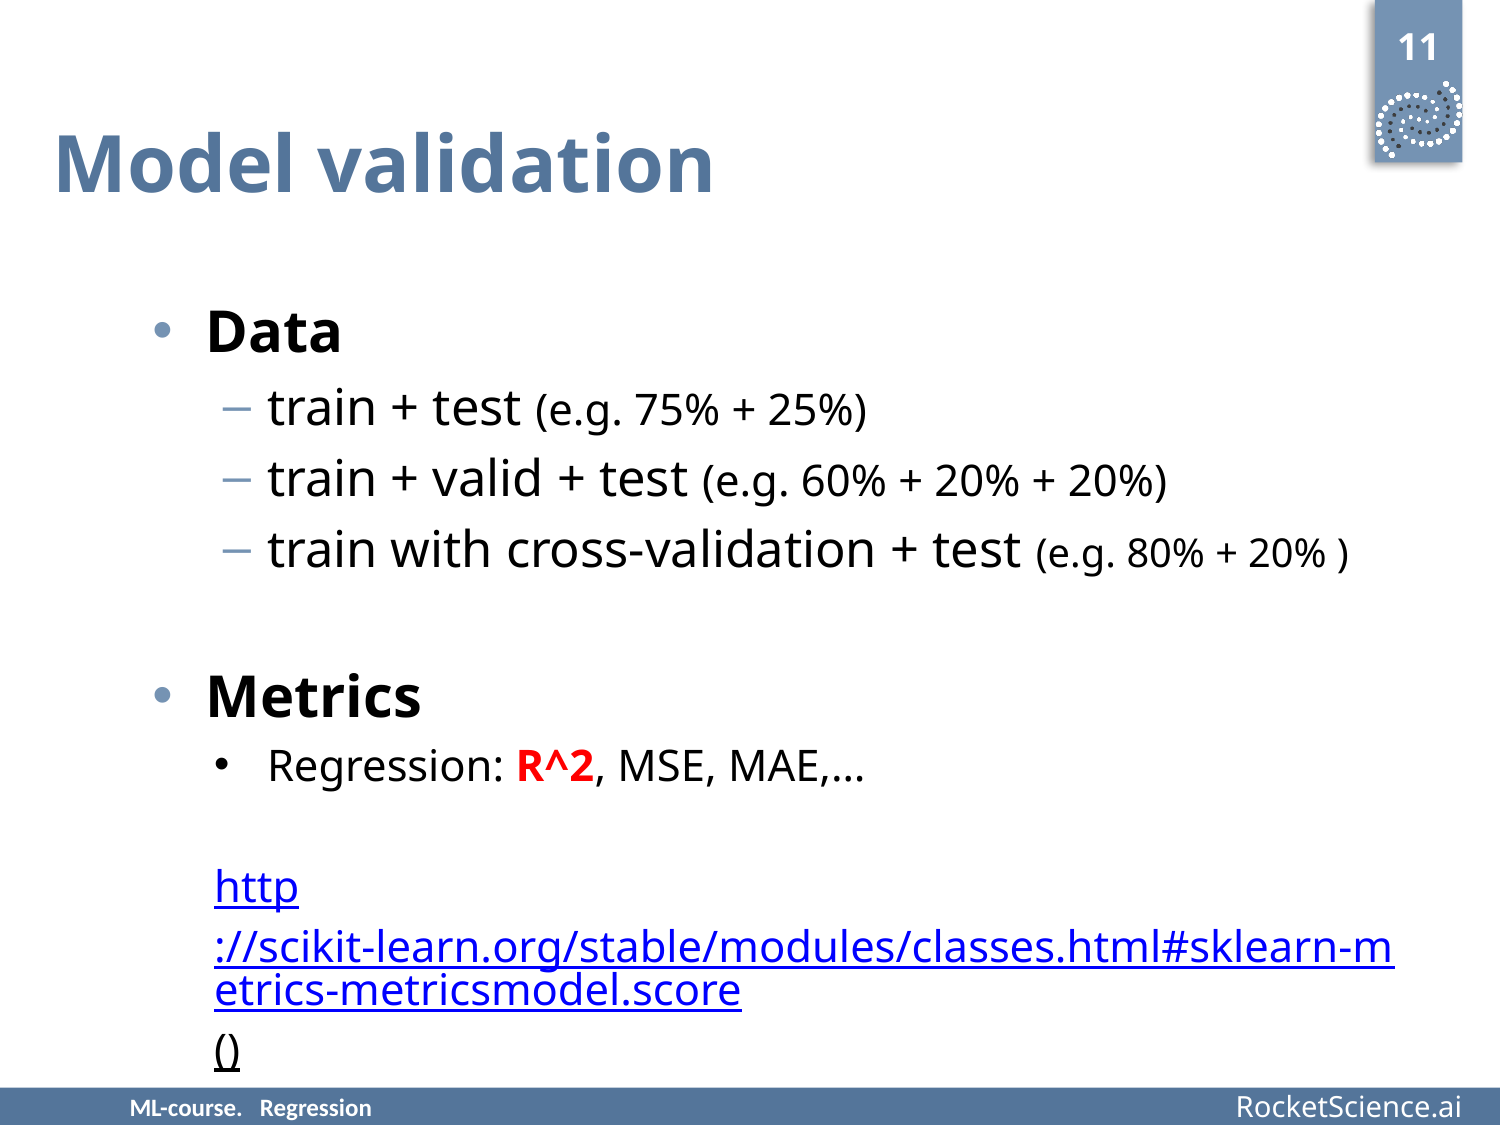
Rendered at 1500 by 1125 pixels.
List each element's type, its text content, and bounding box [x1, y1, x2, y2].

text_box ML-course. Regression [114, 1084, 388, 1125]
slide_number 11 [1374, 15, 1463, 76]
text_box Data train + test (e.g. 75% + 25%) train + valid + test (e.g. 60% + 20% + 20%) train with cross-validation + test (e.g. 80% + 20% ) Metrics Regression: R^2, MSE, MAE,… http://scikit-learn.org/stable/modules/classes.html#sklearn-metrics-metricsmodel.score() [137, 287, 1417, 1050]
title Model validation [37, 33, 1350, 288]
